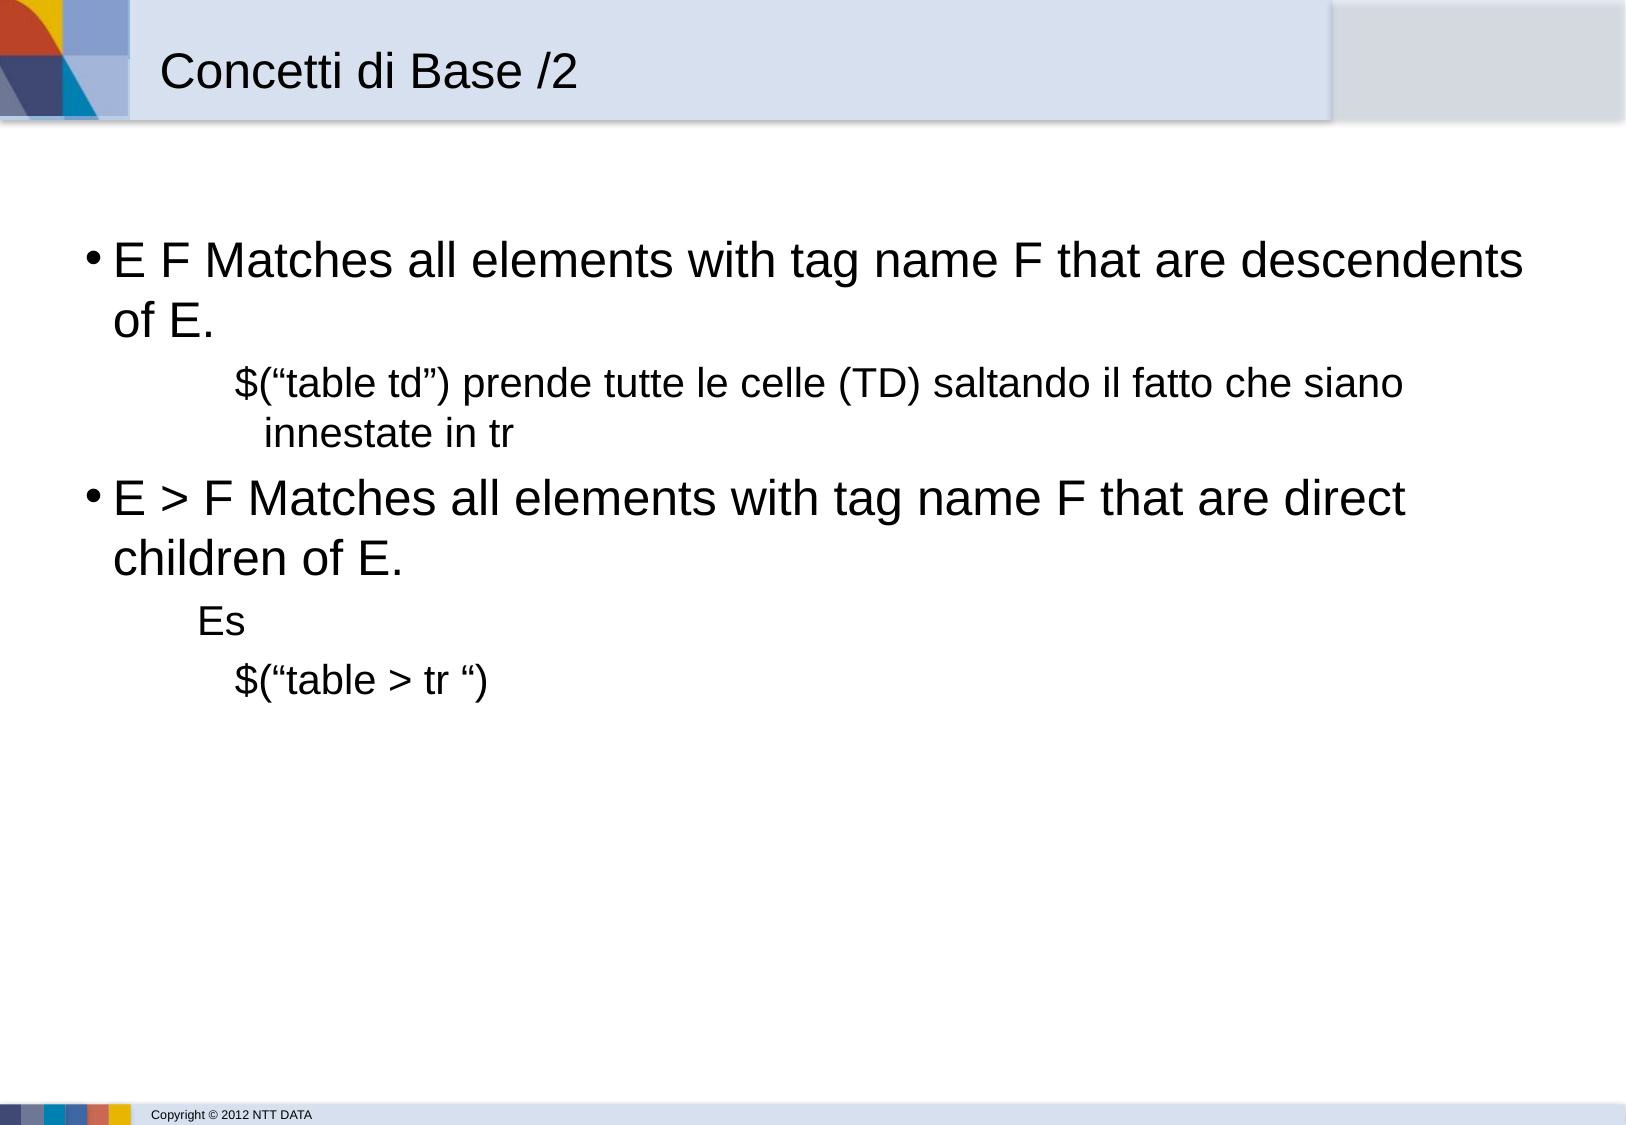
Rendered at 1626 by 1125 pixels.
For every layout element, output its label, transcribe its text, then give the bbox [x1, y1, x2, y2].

picture [0, 0, 130, 120]
title Concetti di Base /2 [144, 30, 1581, 91]
list E F Matches all elements with tag name F that are descendents of E. $(“table td”) prende tutte le celle (TD) saltando il fatto che siano innestate in tr E > F Matches all elements with tag name F that are direct children of E. Es $(“table > tr “) [70, 220, 1555, 1000]
